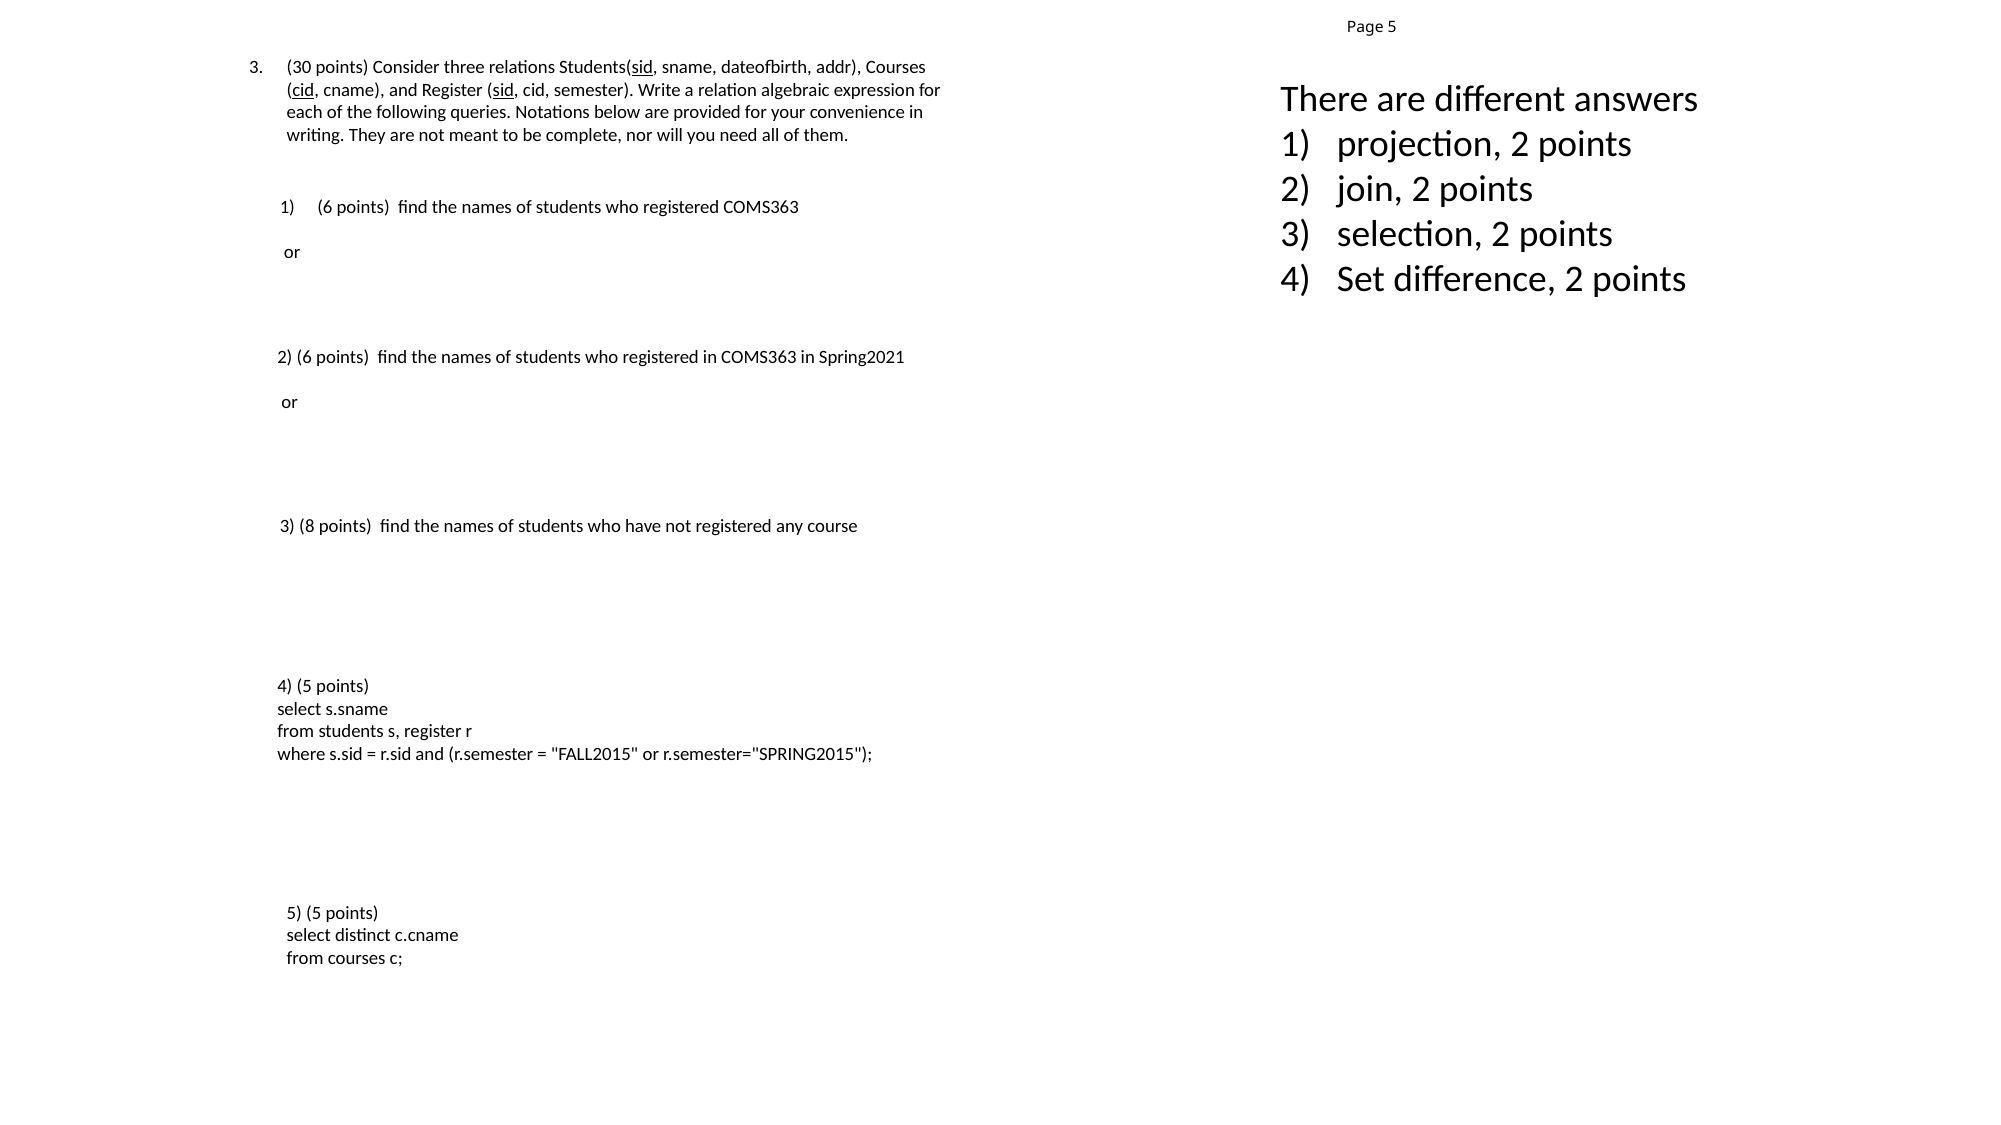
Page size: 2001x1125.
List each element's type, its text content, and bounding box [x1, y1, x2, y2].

text_box (30 points) Consider three relations Students(sid, sname, dateofbirth, addr), Courses (cid, cname), and Register (sid, cid, semester). Write a relation algebraic expression for each of the following queries. Notations below are provided for your convenience in writing. They are not meant to be complete, nor will you need all of them. [234, 47, 966, 153]
text_box Page 5 [1332, 9, 1412, 43]
text_box There are different answers projection, 2 points join, 2 points selection, 2 points Set difference, 2 points [1265, 66, 1714, 306]
